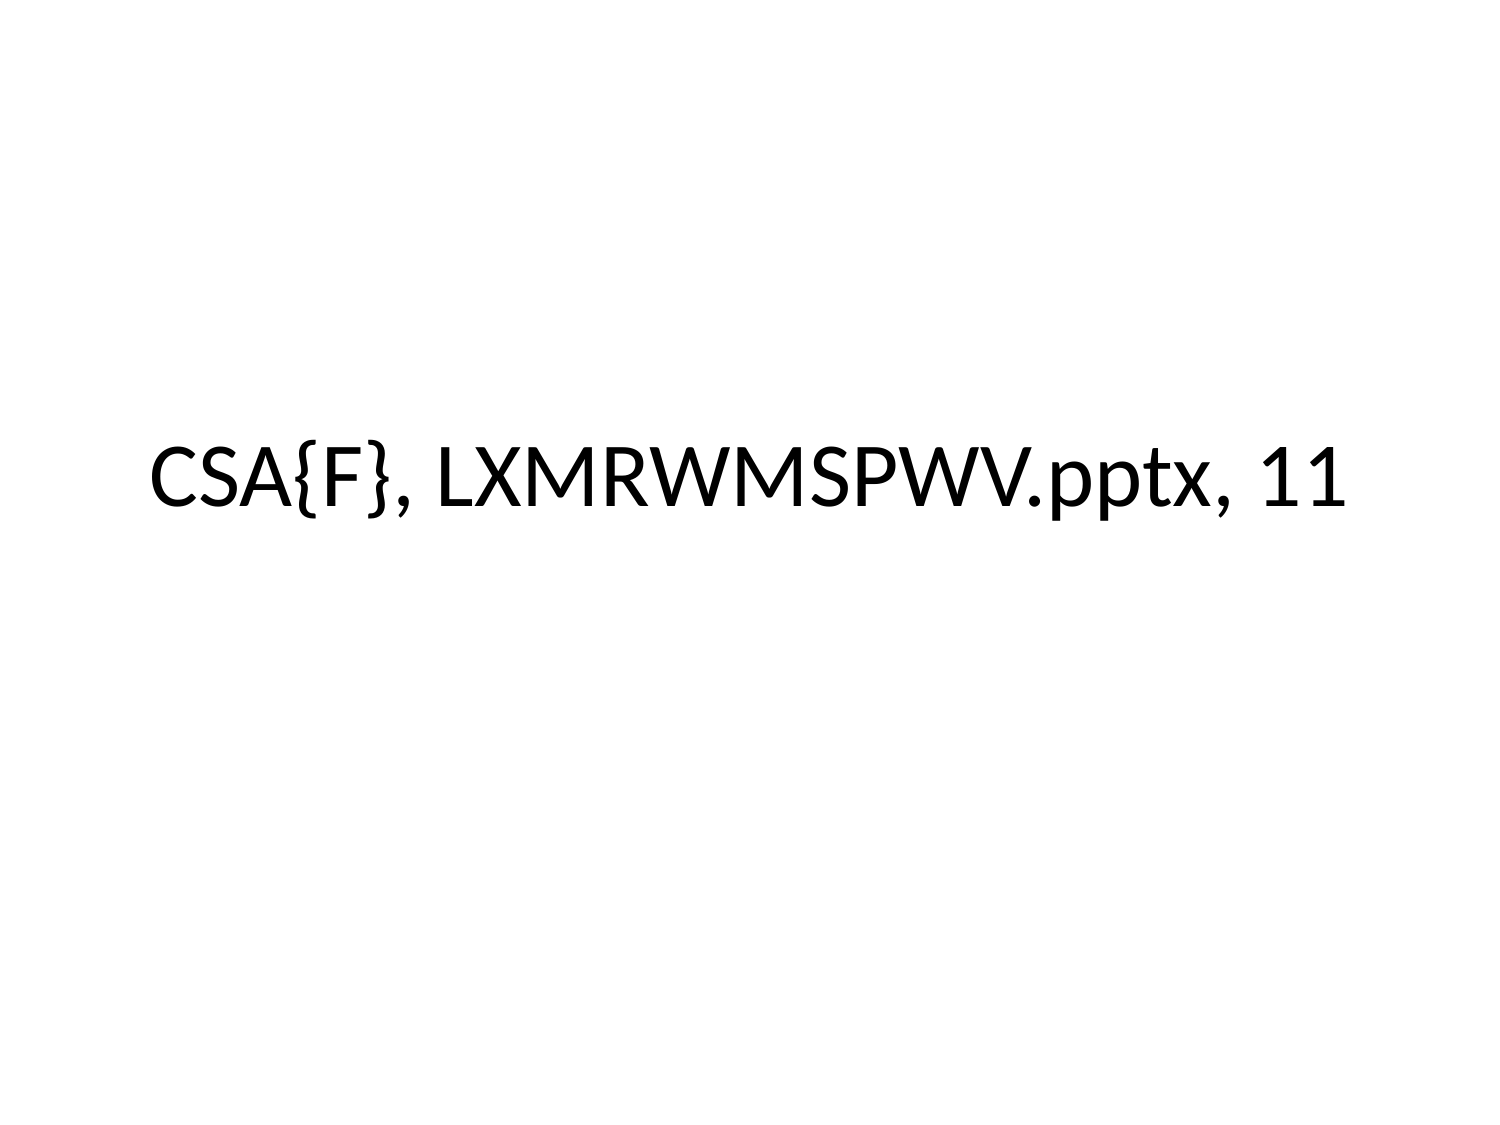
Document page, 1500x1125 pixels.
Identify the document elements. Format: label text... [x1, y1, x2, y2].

title CSA{F}, LXMRWMSPWV.pptx, 11 [112, 349, 1388, 591]
